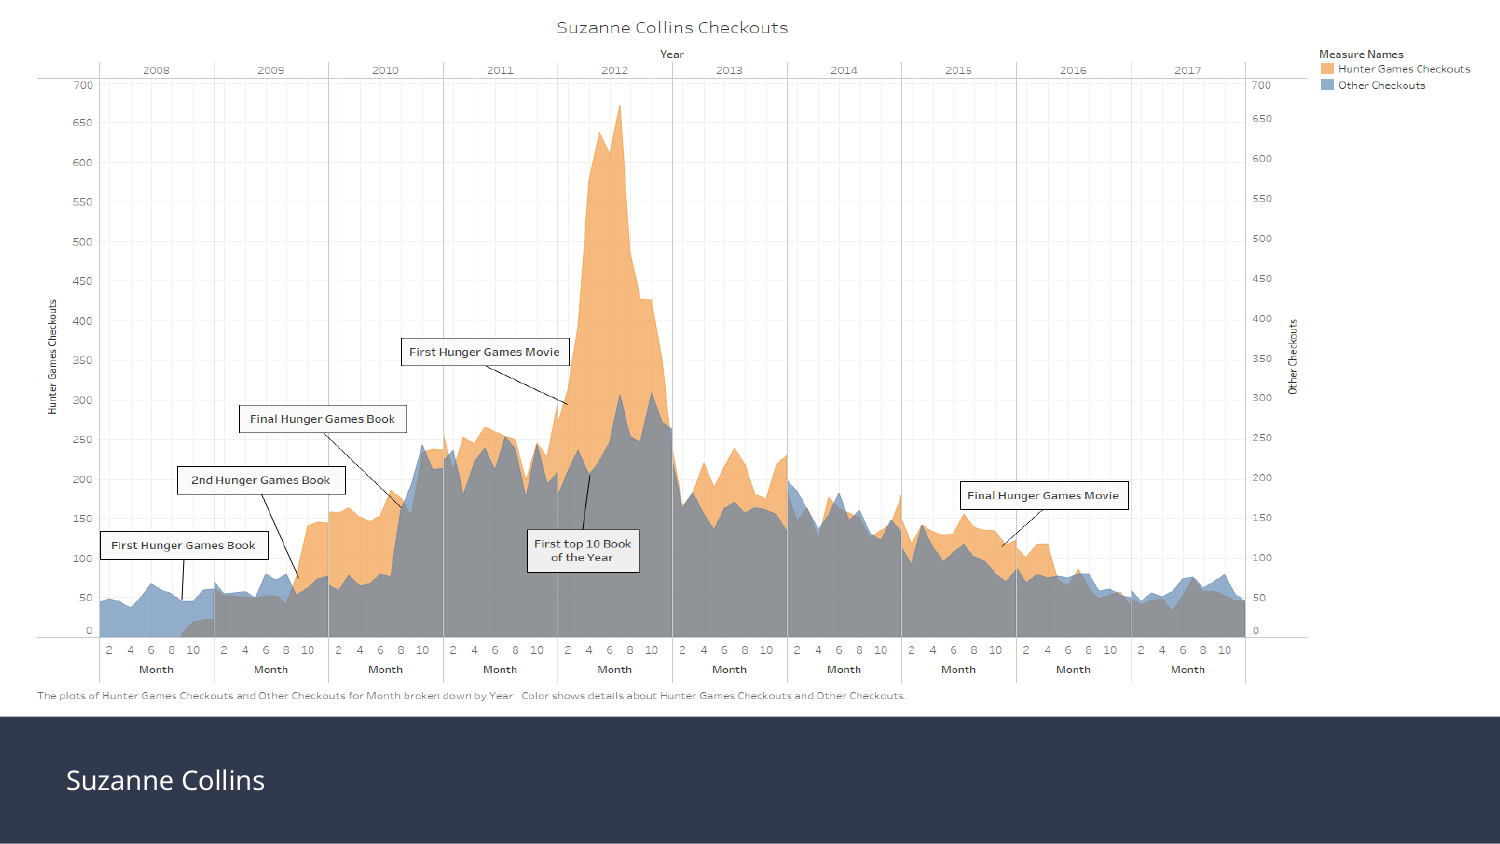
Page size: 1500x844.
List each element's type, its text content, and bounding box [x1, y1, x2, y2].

picture [37, 10, 1474, 703]
list Suzanne Collins [51, 741, 1361, 818]
